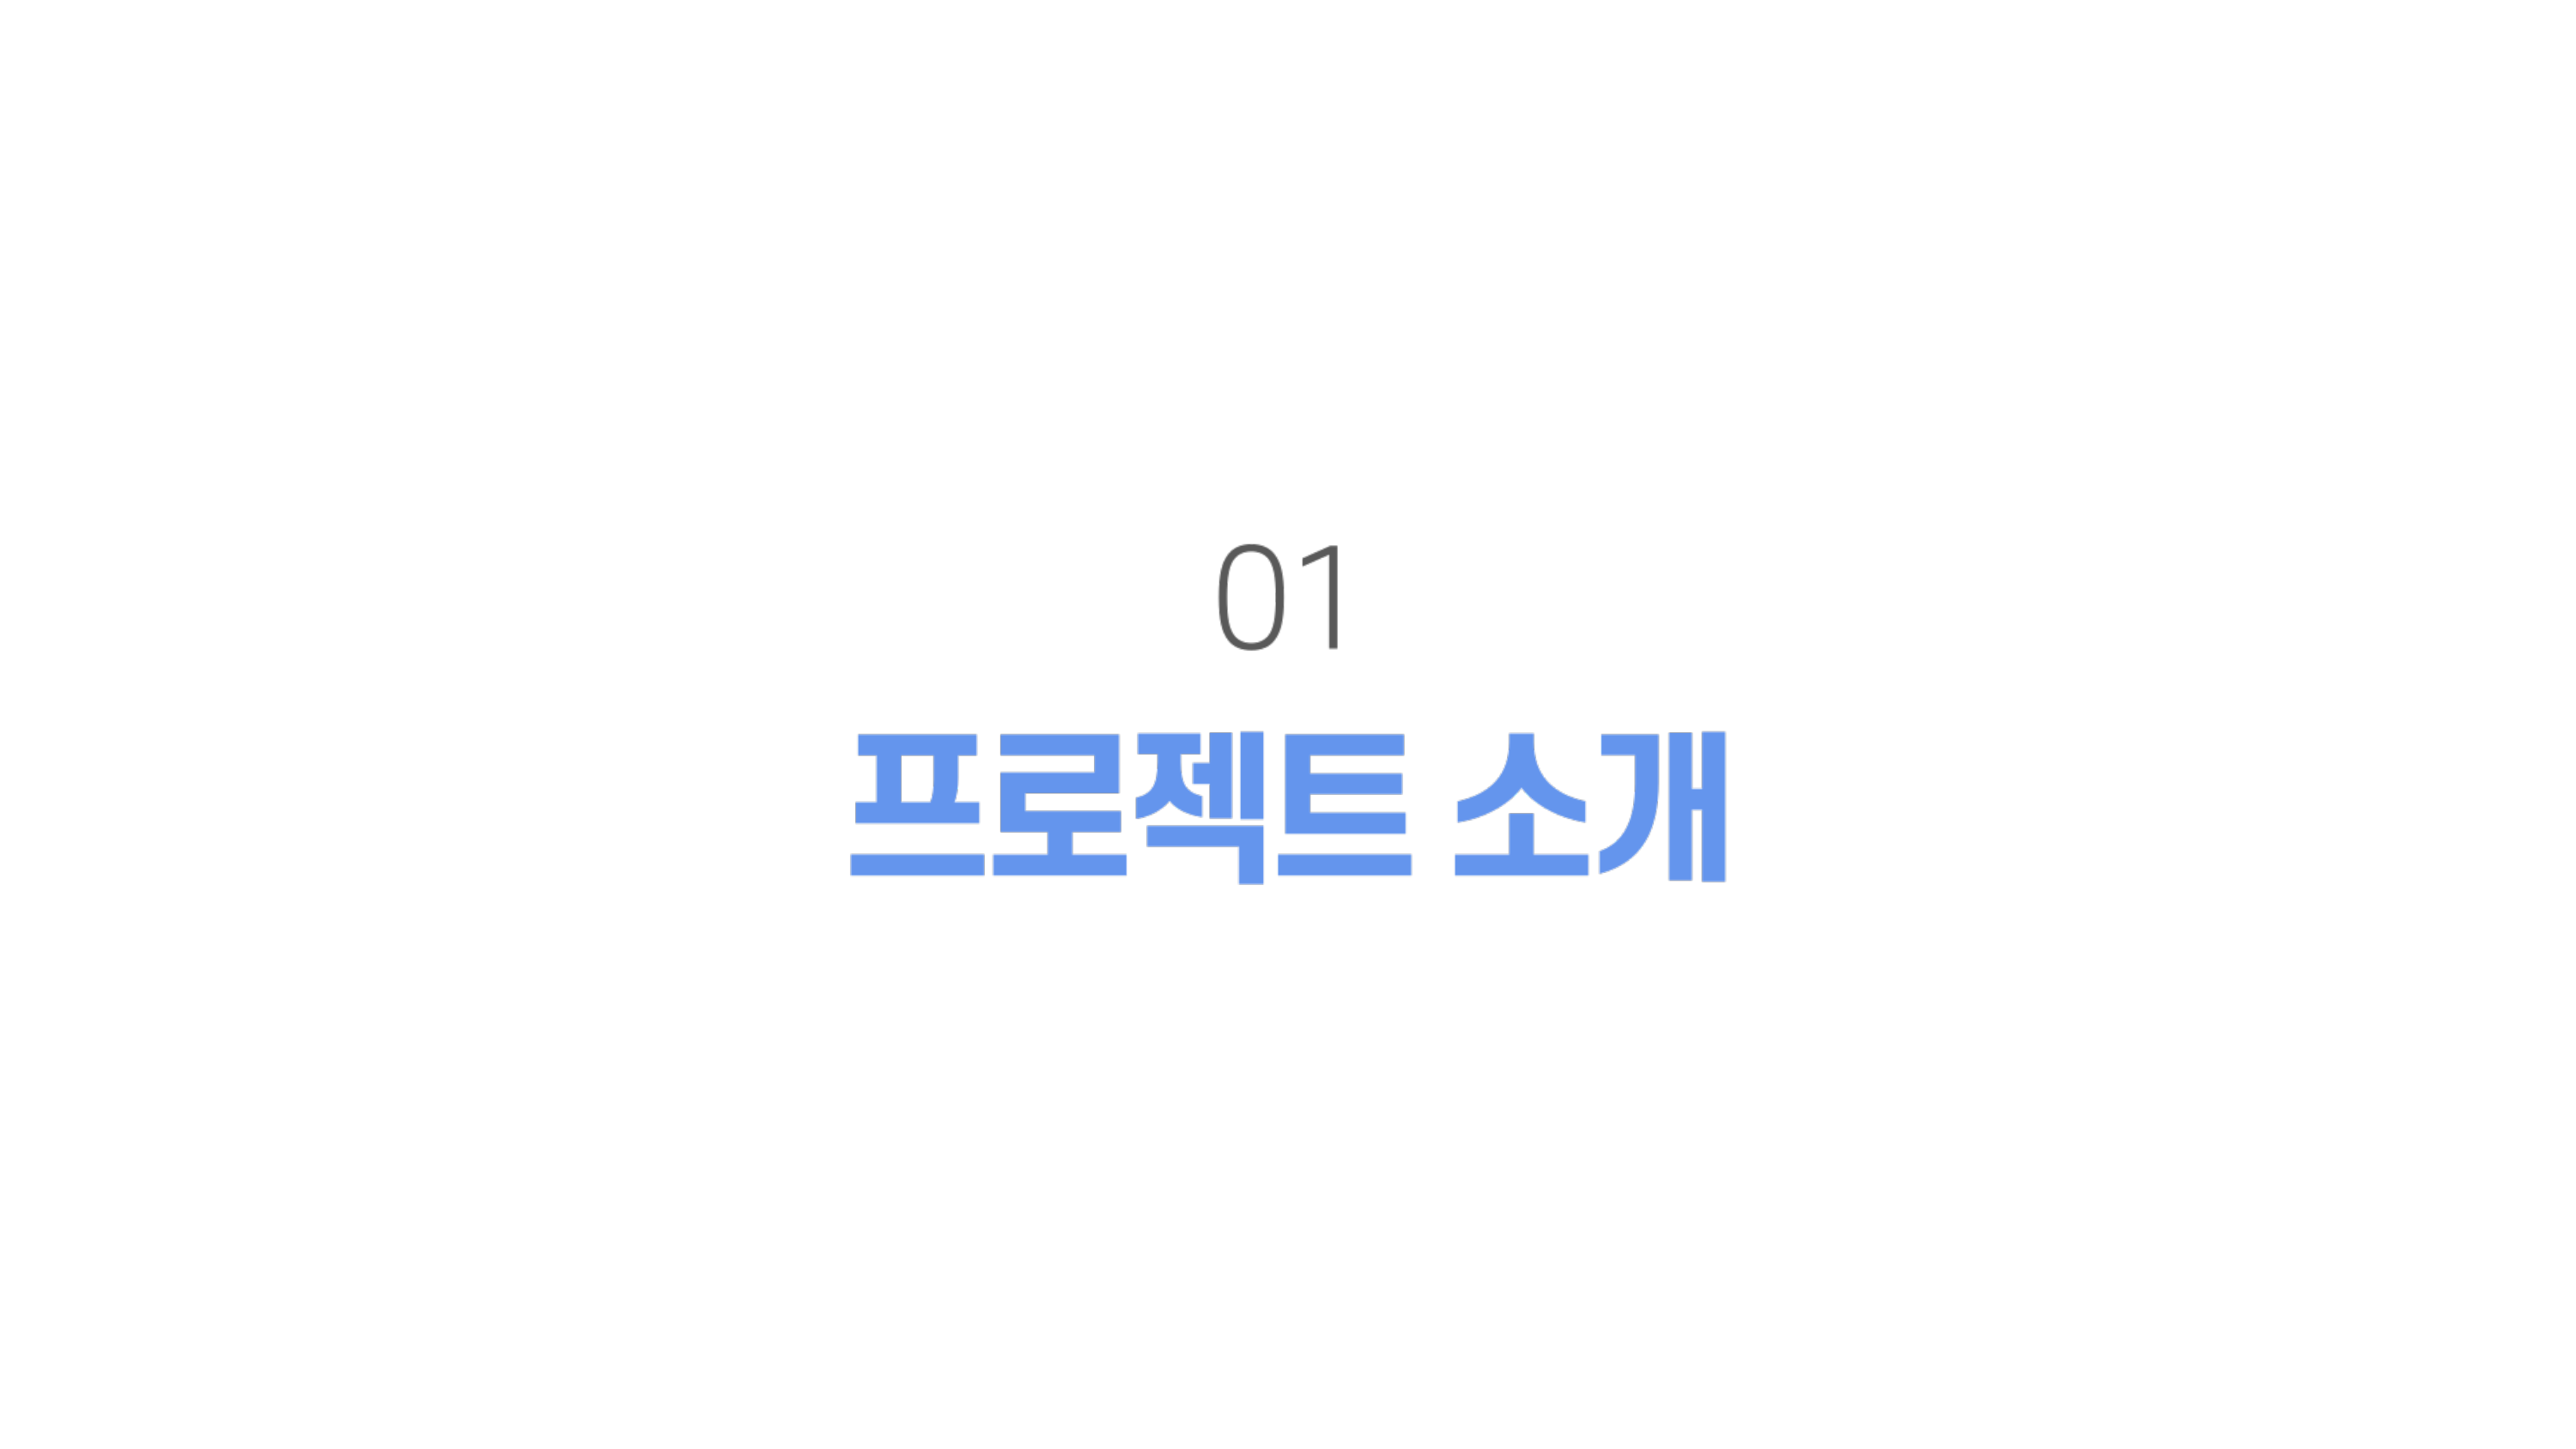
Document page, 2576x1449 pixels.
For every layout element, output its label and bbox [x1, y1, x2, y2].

picture [0, 446, 2423, 1077]
